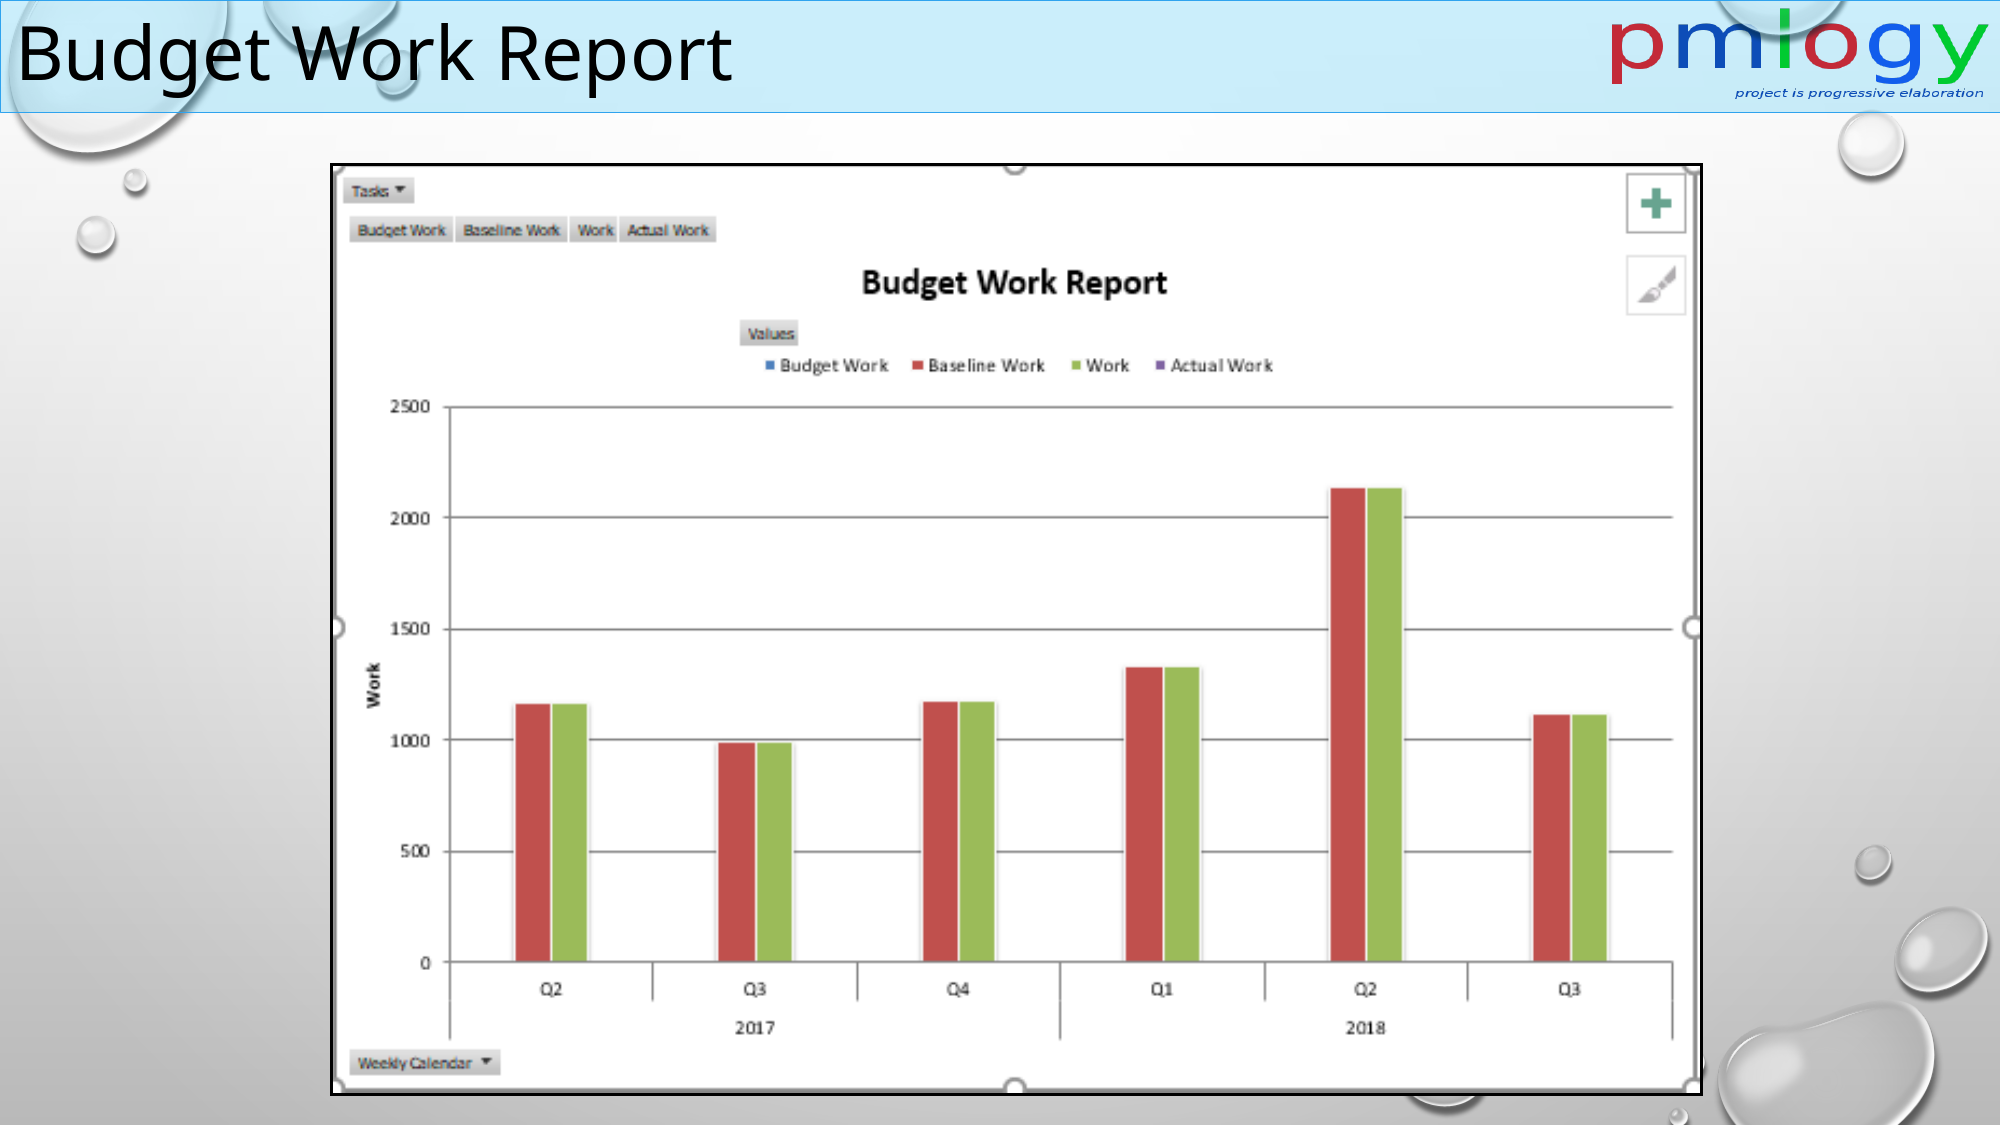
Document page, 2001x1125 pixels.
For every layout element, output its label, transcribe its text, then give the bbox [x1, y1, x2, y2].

title Budget Work Report [0, 0, 2000, 113]
picture [0, 0, 2001, 1125]
